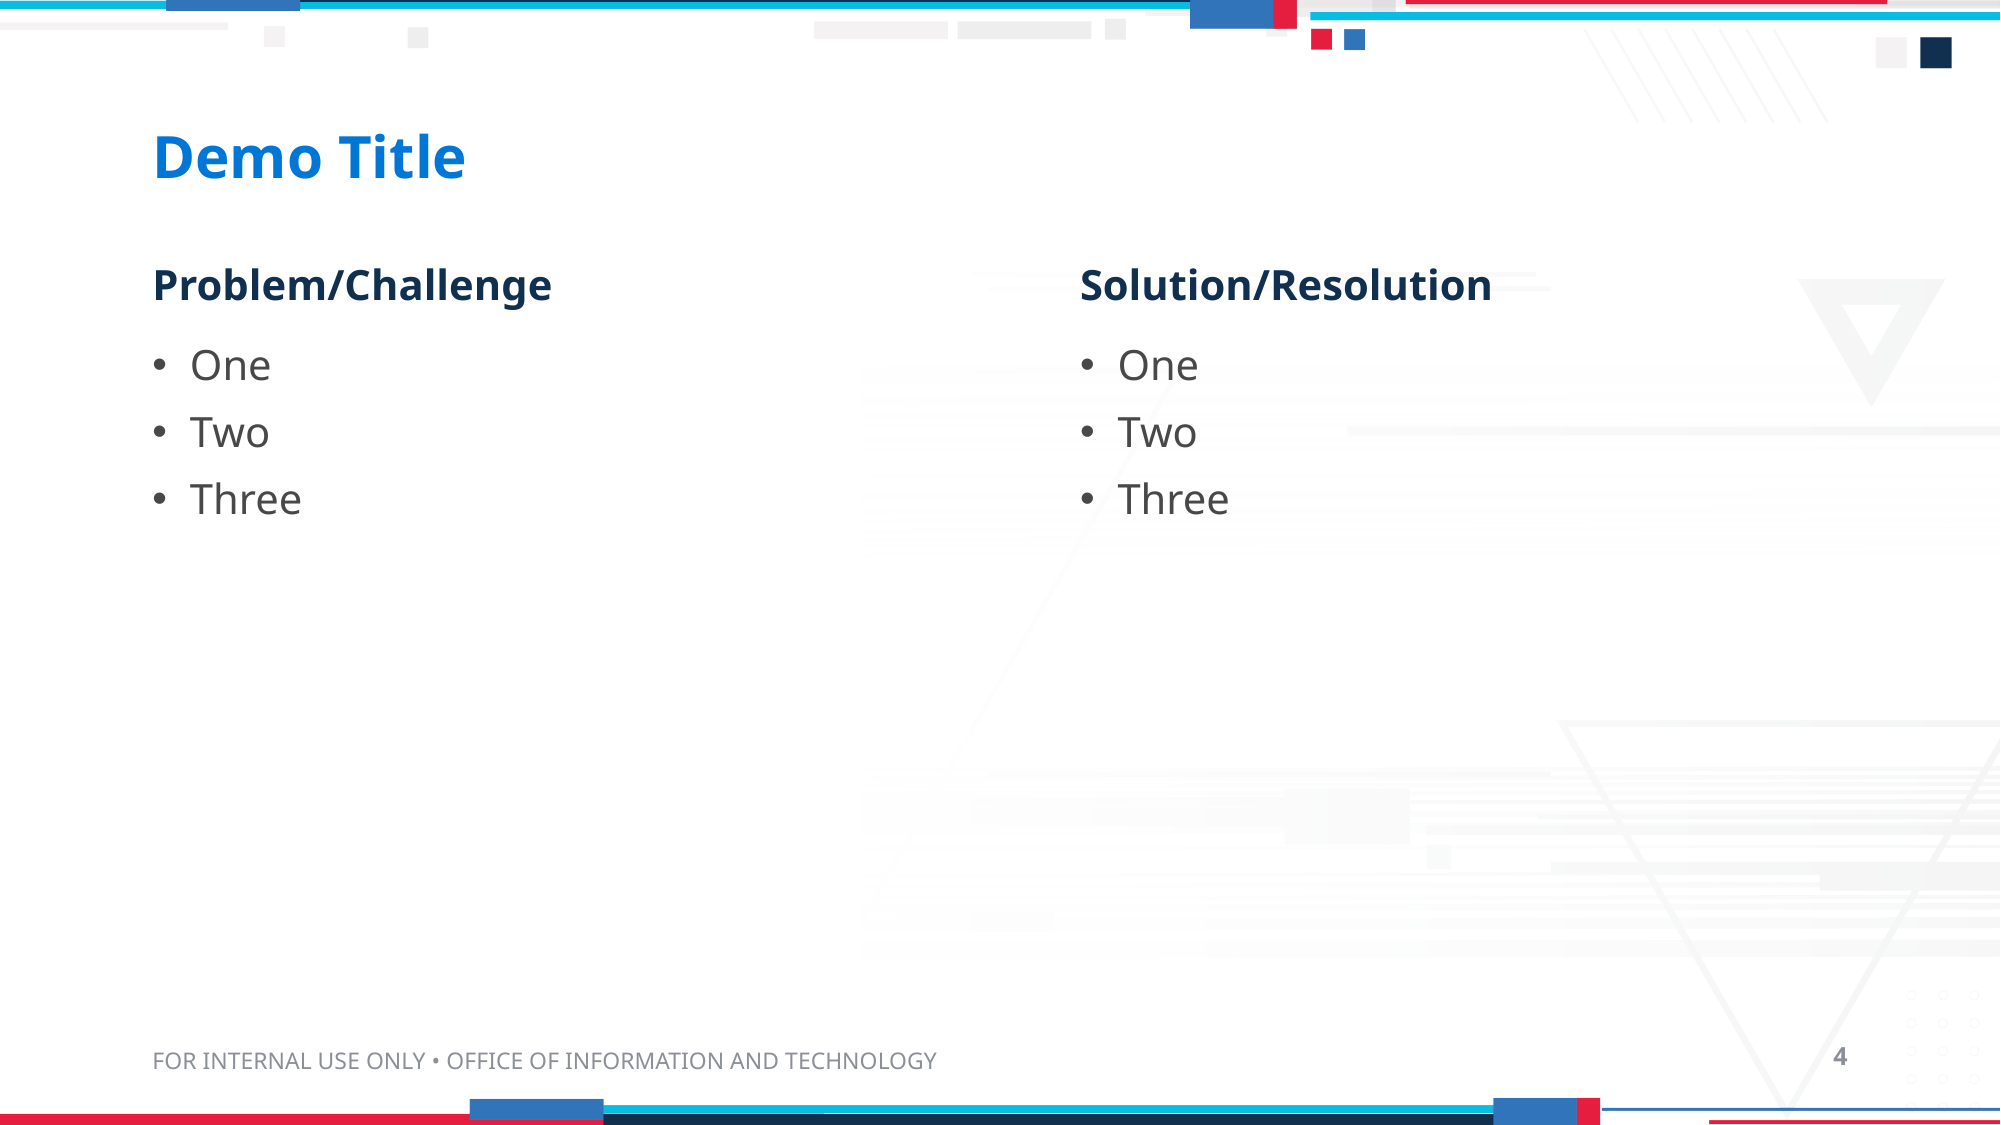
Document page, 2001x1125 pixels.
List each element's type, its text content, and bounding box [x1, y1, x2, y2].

footer FOR INTERNAL USE ONLY • OFFICE OF INFORMATION AND TECHNOLOGY [137, 1031, 1294, 1082]
slide_number 4 [1798, 1031, 1863, 1082]
list Solution/Resolution [1065, 256, 1863, 326]
list Problem/Challenge [137, 256, 942, 326]
list One Two Three [1065, 336, 1863, 967]
picture [0, 0, 2000, 1125]
list One Two Three [137, 336, 942, 967]
title Demo Title [137, 93, 1863, 225]
